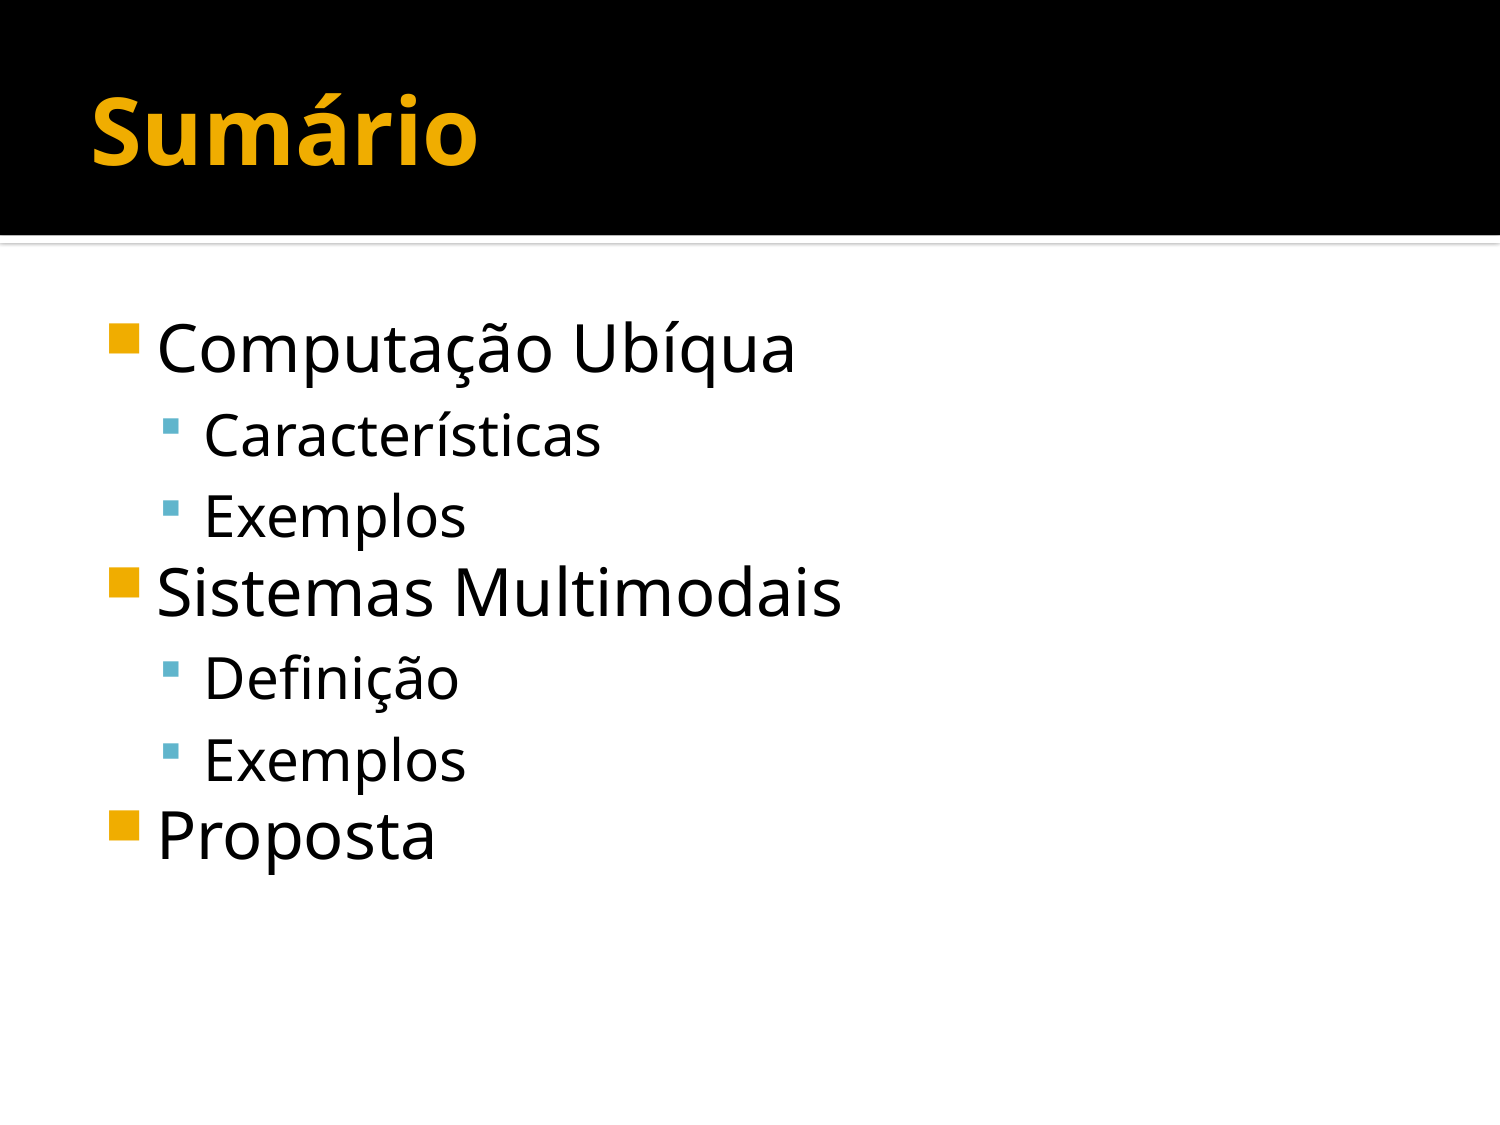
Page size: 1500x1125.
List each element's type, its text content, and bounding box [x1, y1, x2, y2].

list Computação Ubíqua Características Exemplos Sistemas Multimodais Definição Exemplos Proposta [75, 291, 1425, 1050]
title Sumário [75, 25, 1425, 231]
